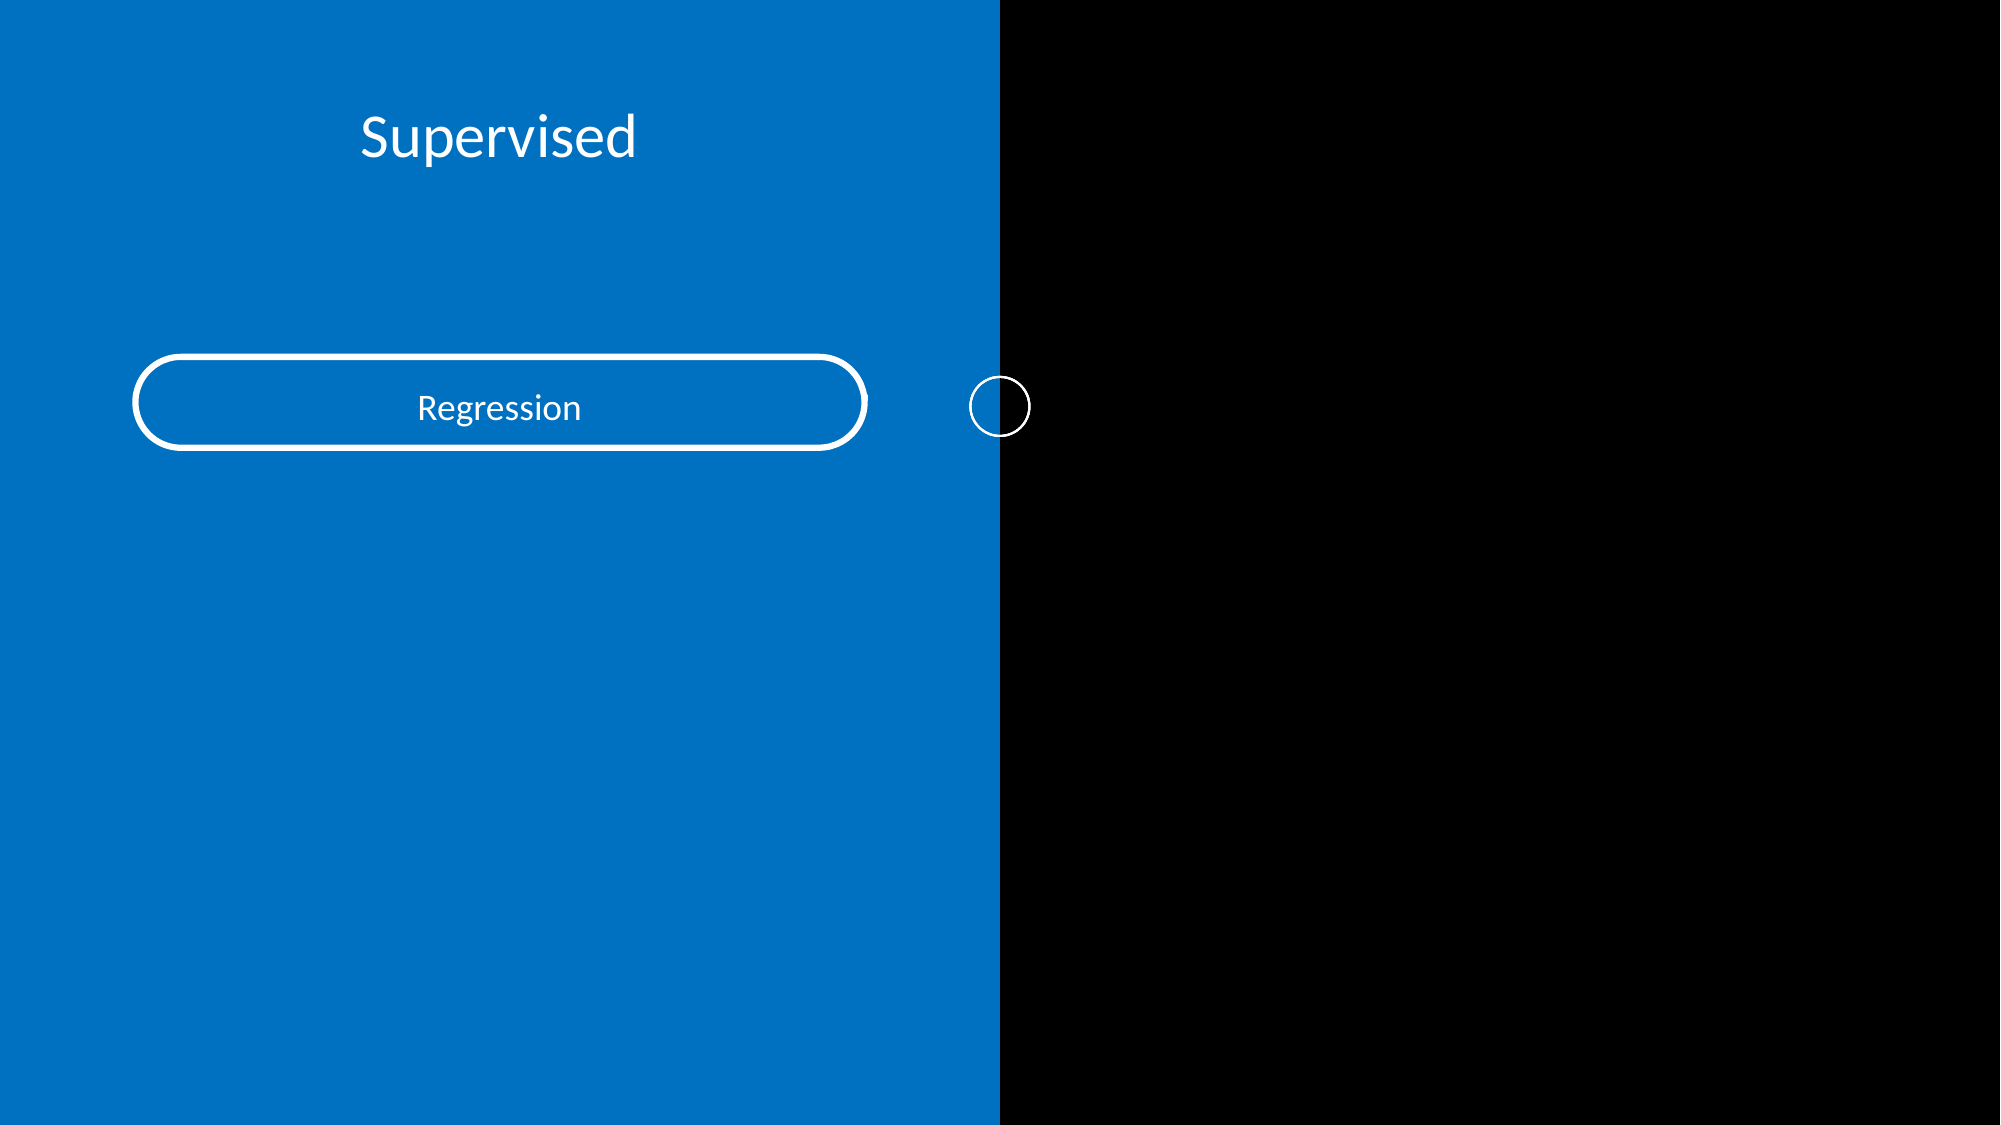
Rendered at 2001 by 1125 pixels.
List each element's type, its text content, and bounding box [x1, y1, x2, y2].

text_box Regression [402, 375, 598, 436]
text_box [969, 375, 1031, 437]
text_box [134, 355, 866, 449]
text_box [0, 0, 1001, 1125]
text_box Supervised [345, 87, 654, 178]
